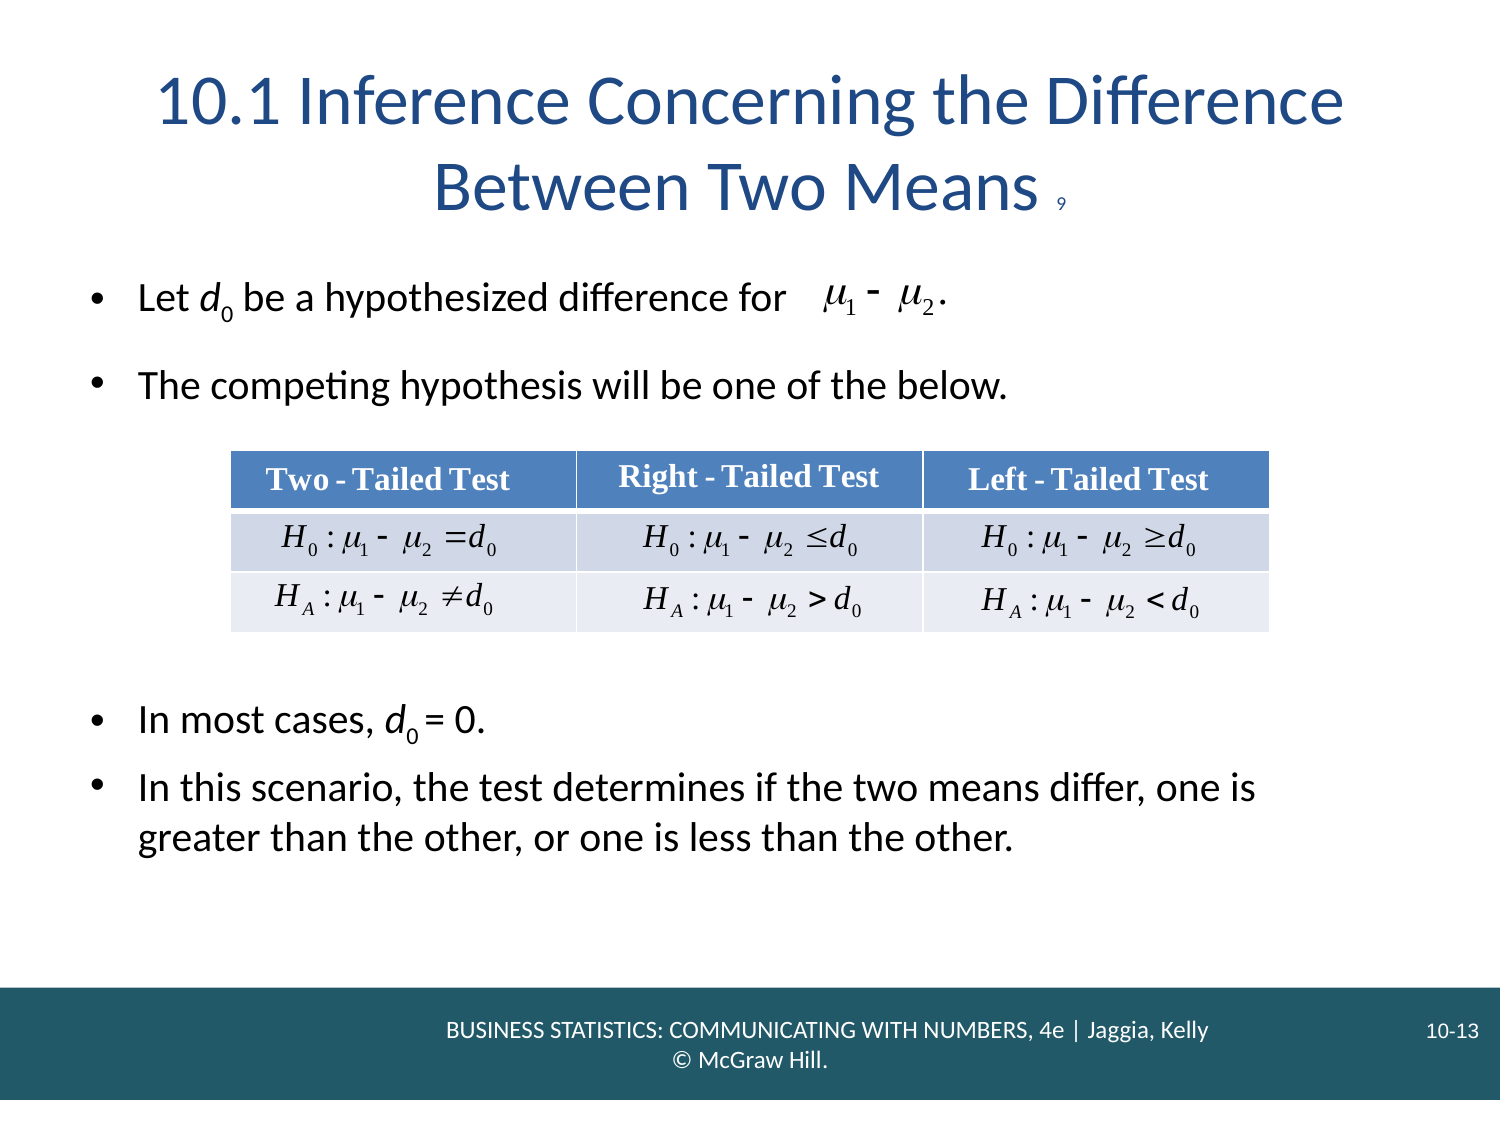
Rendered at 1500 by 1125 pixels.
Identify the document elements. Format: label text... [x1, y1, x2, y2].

table_header [577, 451, 922, 508]
title 10.1 Inference Concerning the Difference Between Two Means 9 [75, 45, 1425, 233]
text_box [964, 463, 1216, 497]
table_header [231, 451, 576, 508]
table_header [924, 451, 1269, 508]
list The competing hypothesis will be one of the below. [75, 350, 1475, 418]
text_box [614, 460, 886, 501]
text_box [976, 516, 1201, 563]
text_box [638, 516, 862, 563]
table_cell [577, 514, 922, 571]
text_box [817, 266, 950, 322]
table_cell [577, 573, 922, 632]
list Let d0 be a hypothesized difference for [75, 262, 817, 335]
table_cell [924, 573, 1269, 632]
table_cell [231, 514, 576, 571]
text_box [976, 578, 1205, 626]
table_cell [924, 514, 1269, 571]
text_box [638, 577, 867, 625]
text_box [262, 463, 515, 498]
list In most cases, d0 = 0. In this scenario, the test determines if the two means differ, one is greater than the other, or one is less than the other. [75, 684, 1375, 875]
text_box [269, 574, 498, 622]
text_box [276, 516, 501, 563]
table_cell [231, 573, 576, 632]
